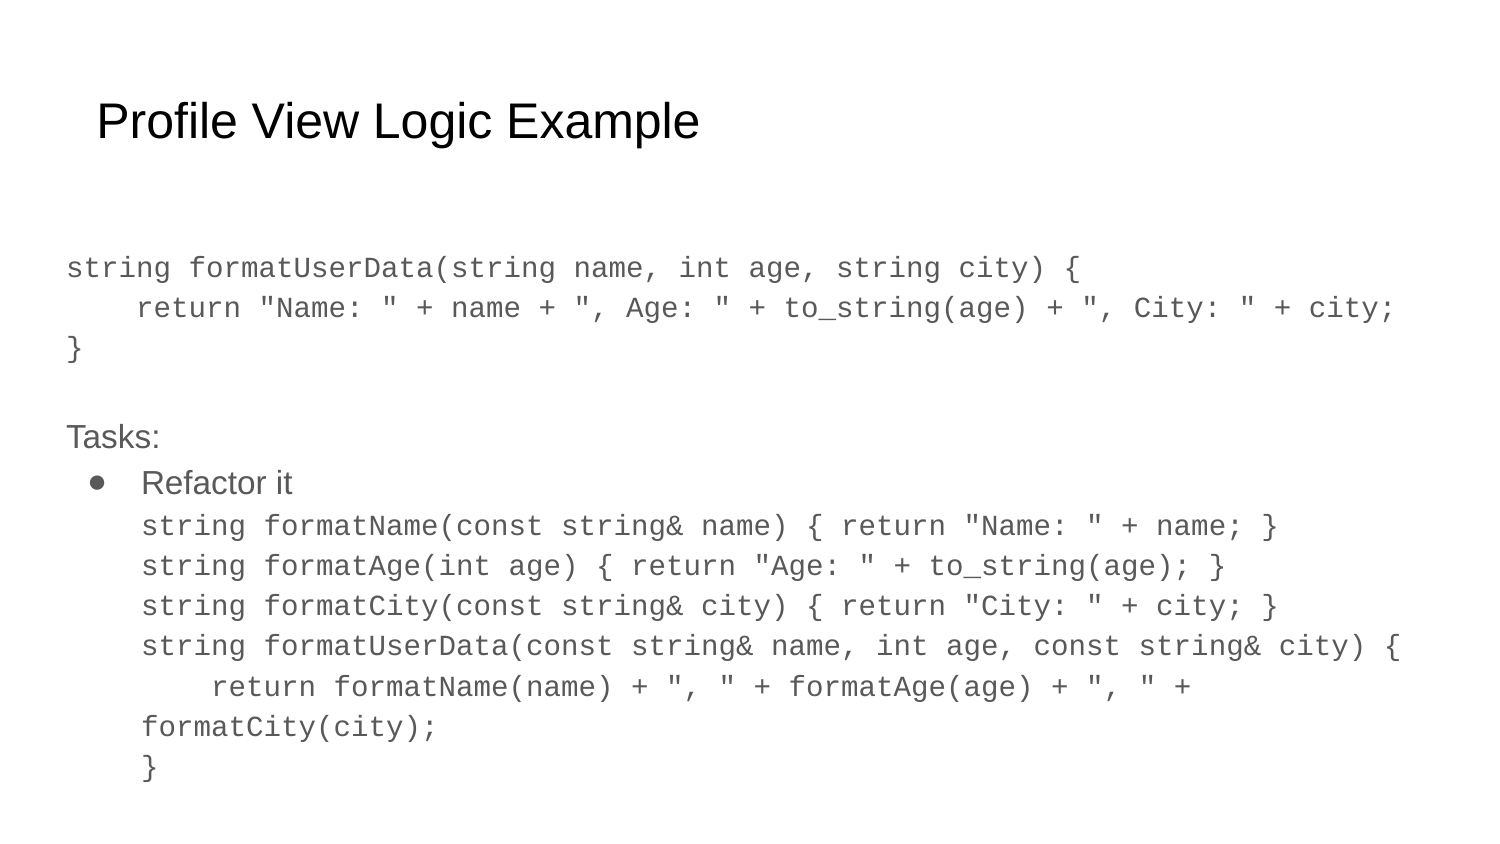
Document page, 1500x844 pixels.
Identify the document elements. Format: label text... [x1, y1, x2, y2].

list string formatUserData(string name, int age, string city) { return "Name: " + name + ", Age: " + to_string(age) + ", City: " + city; } Tasks: Refactor it string formatName(const string& name) { return "Name: " + name; } string formatAge(int age) { return "Age: " + to_string(age); } string formatCity(const string& city) { return "City: " + city; } string formatUserData(const string& name, int age, const string& city) { return formatName(name) + ", " + formatAge(age) + ", " + formatCity(city); } [51, 227, 1490, 750]
title Profile View Logic Example [81, 39, 1176, 164]
